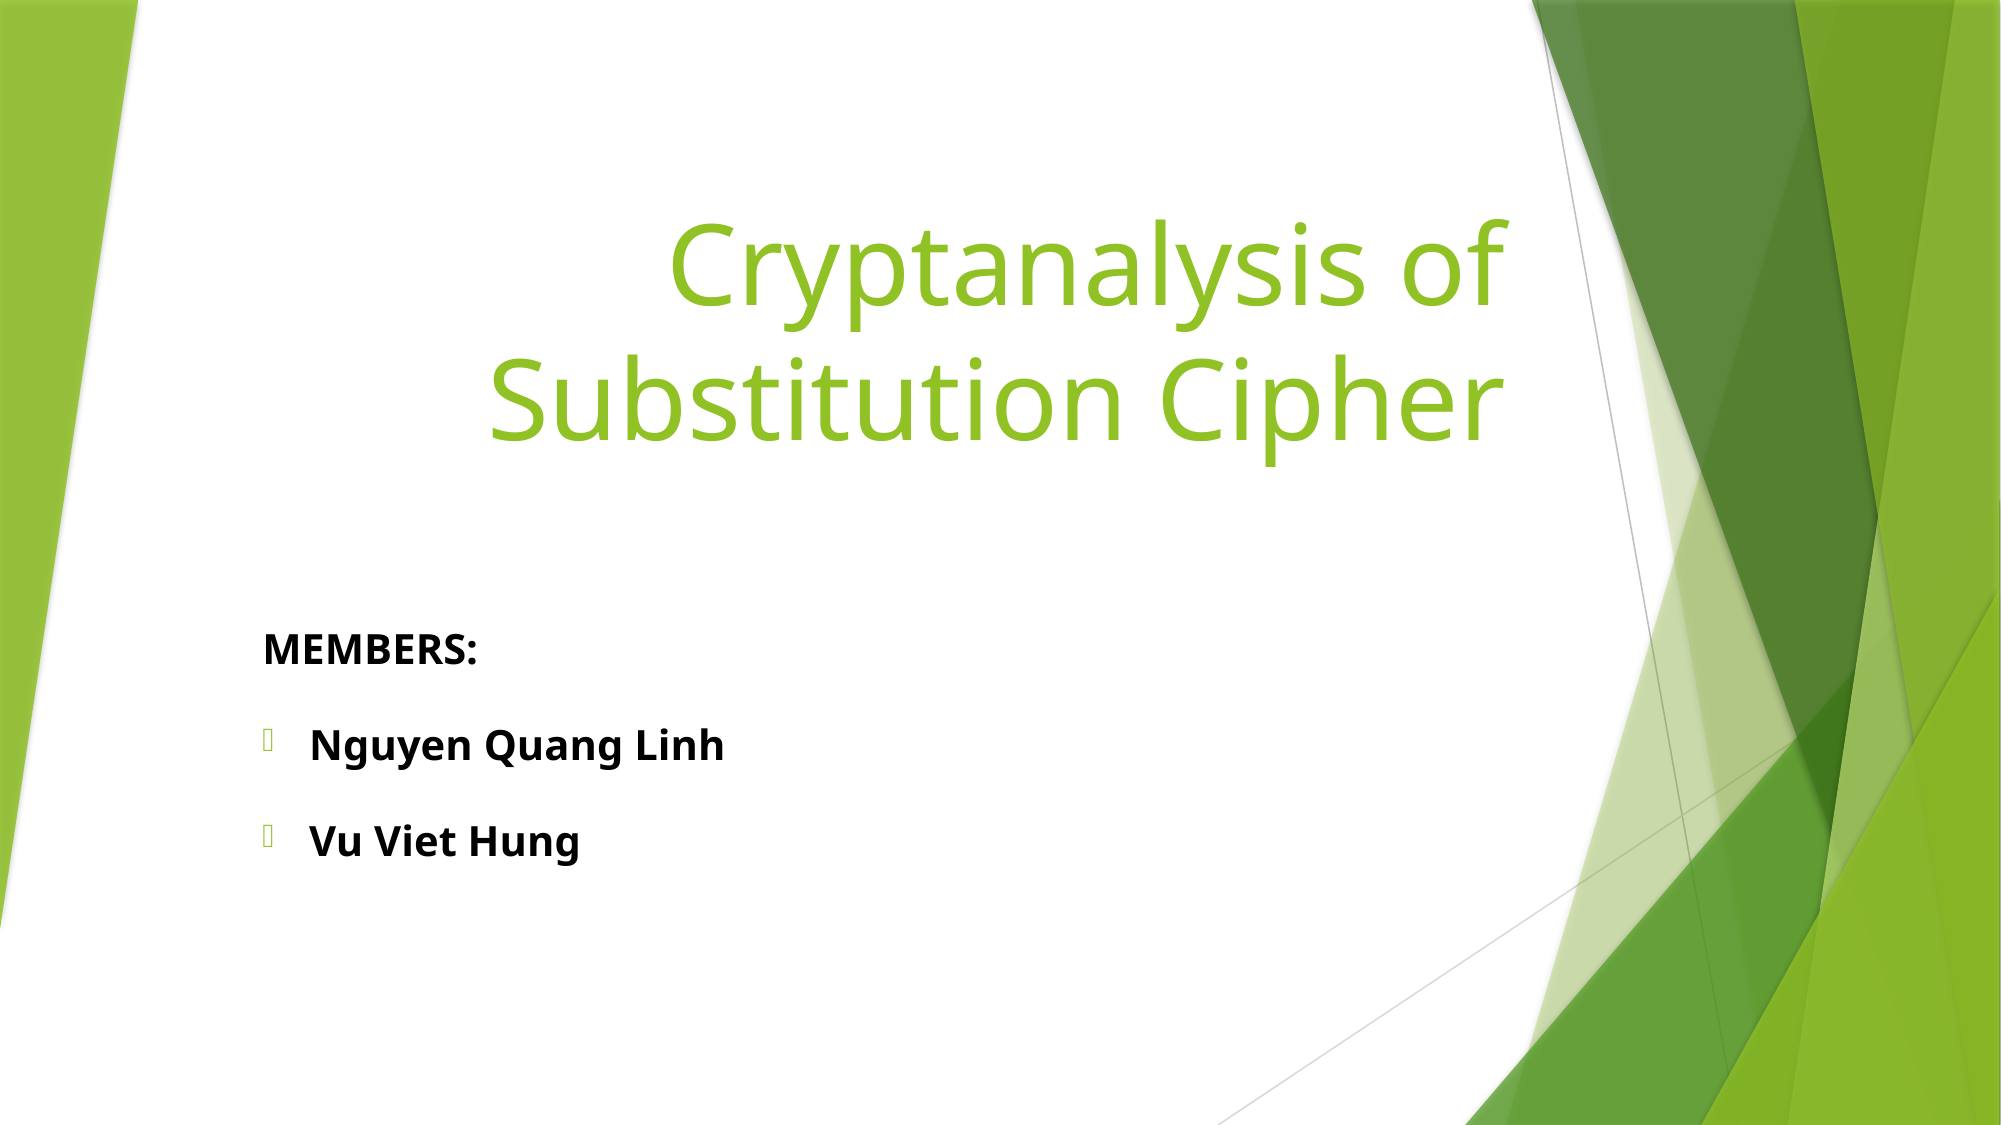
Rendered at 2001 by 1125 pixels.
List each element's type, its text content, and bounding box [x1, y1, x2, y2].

subtitle MEMBERS: Nguyen Quang Linh Vu Viet Hung [247, 590, 1522, 999]
title Cryptanalysis of Substitution Cipher [247, 200, 1522, 471]
